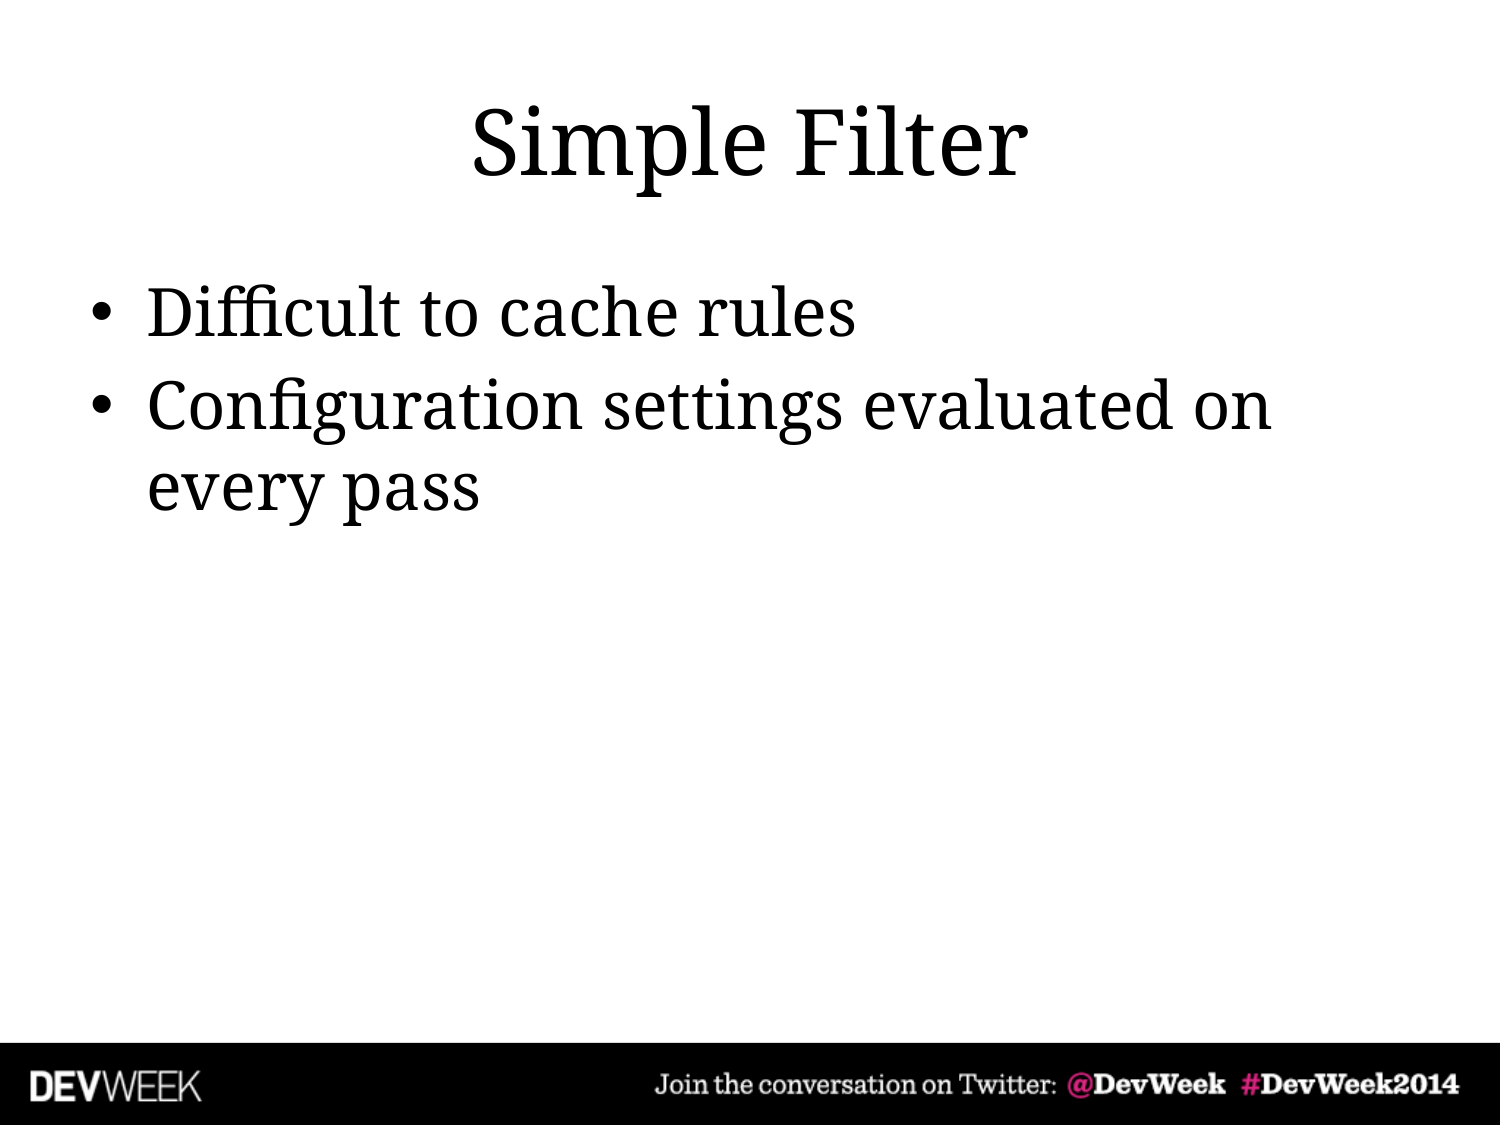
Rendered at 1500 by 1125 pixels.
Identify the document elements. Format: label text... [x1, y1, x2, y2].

picture [0, 0, 1500, 1125]
title Simple Filter [75, 45, 1425, 233]
list Difficult to cache rules Configuration settings evaluated on every pass [75, 262, 1425, 1005]
